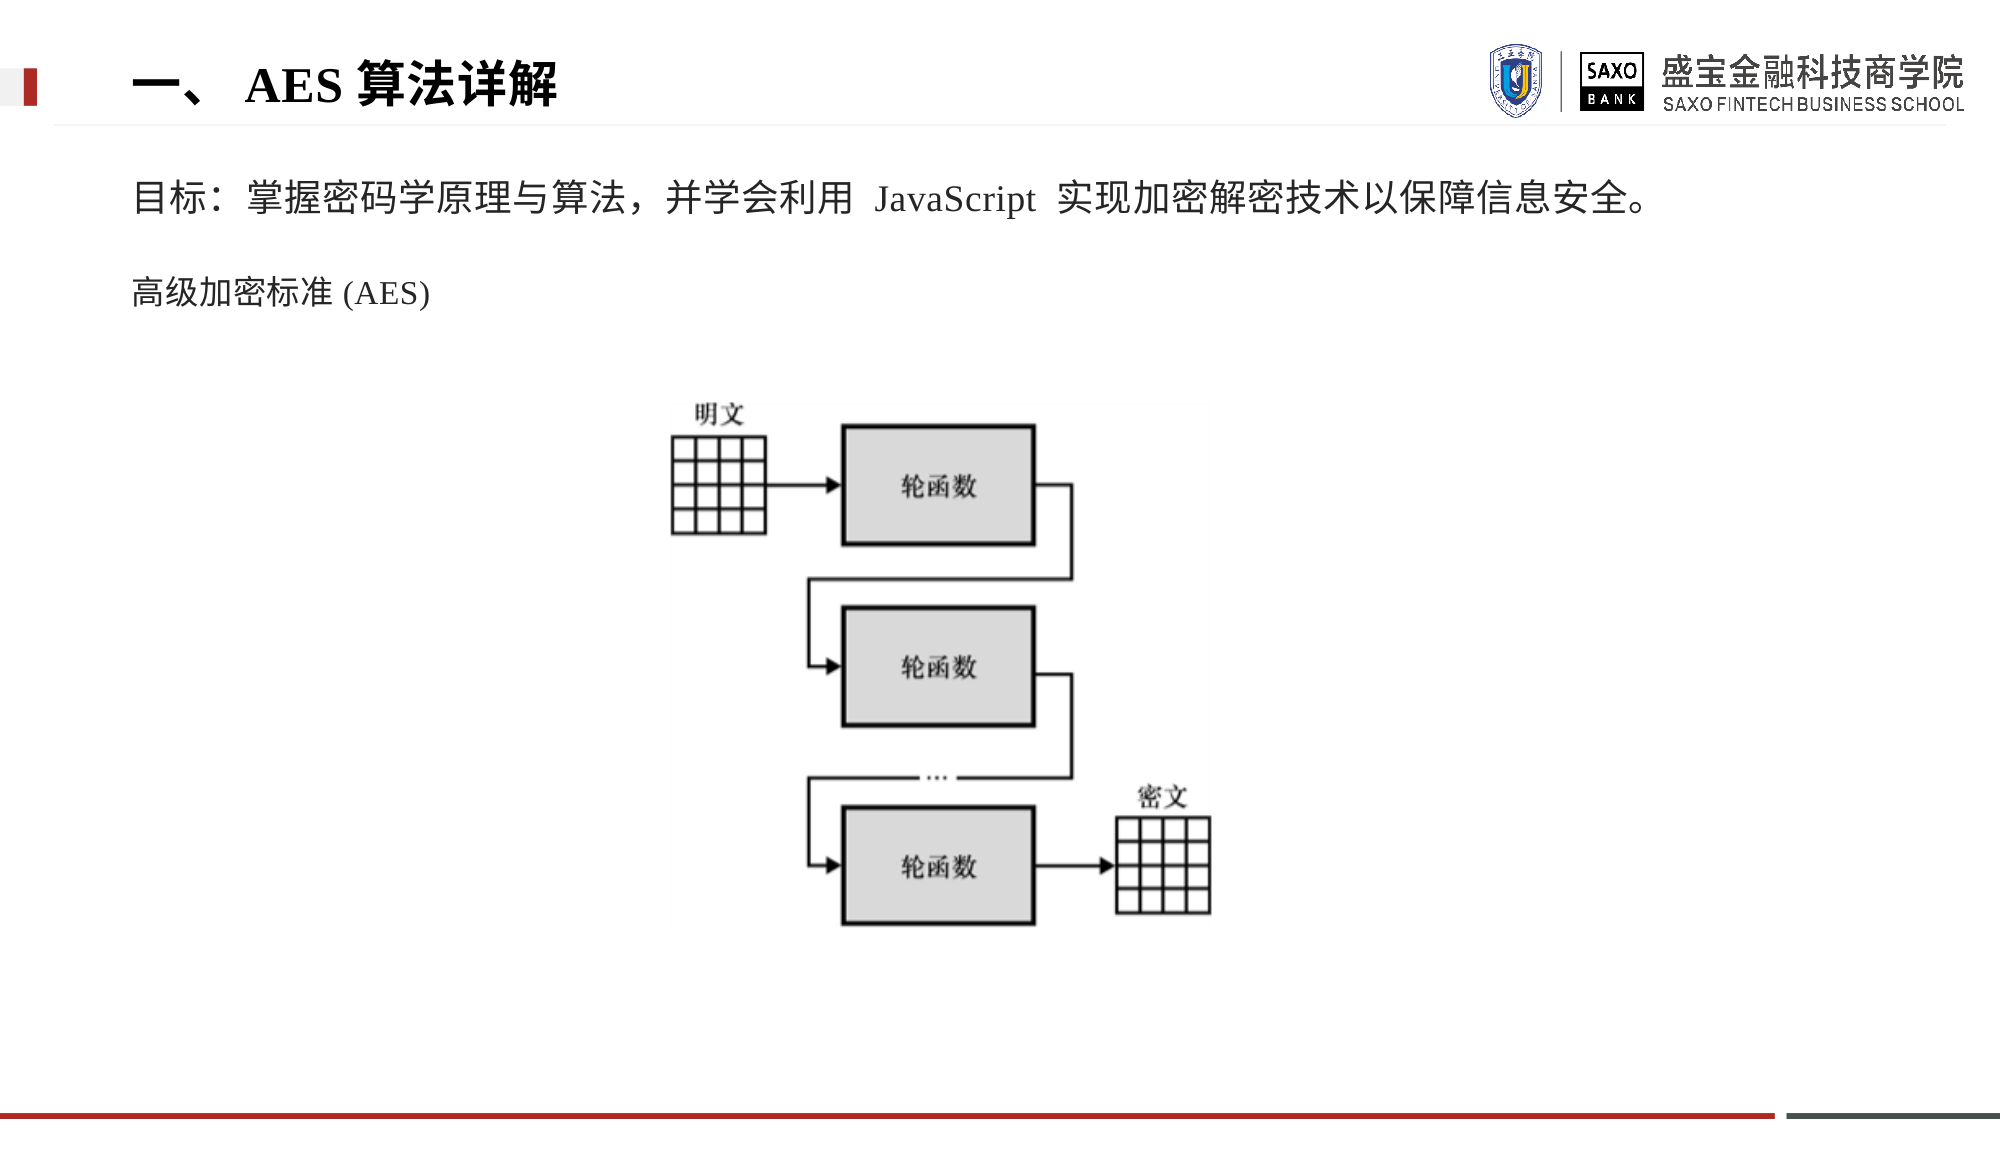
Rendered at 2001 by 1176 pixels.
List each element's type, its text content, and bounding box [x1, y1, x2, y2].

picture [1489, 43, 1964, 118]
text_box 高级加密标准(AES) [131, 265, 647, 312]
text_box 目标：掌握密码学原理与算法，并学会利用 JavaScript 实现加密解密技术以保障信息安全。 [131, 167, 1762, 220]
picture [0, 68, 37, 106]
picture [549, 362, 1407, 1024]
text_box 一、AES算法详解 [131, 44, 714, 113]
picture [0, 1112, 1775, 1119]
picture [1786, 1112, 2000, 1119]
